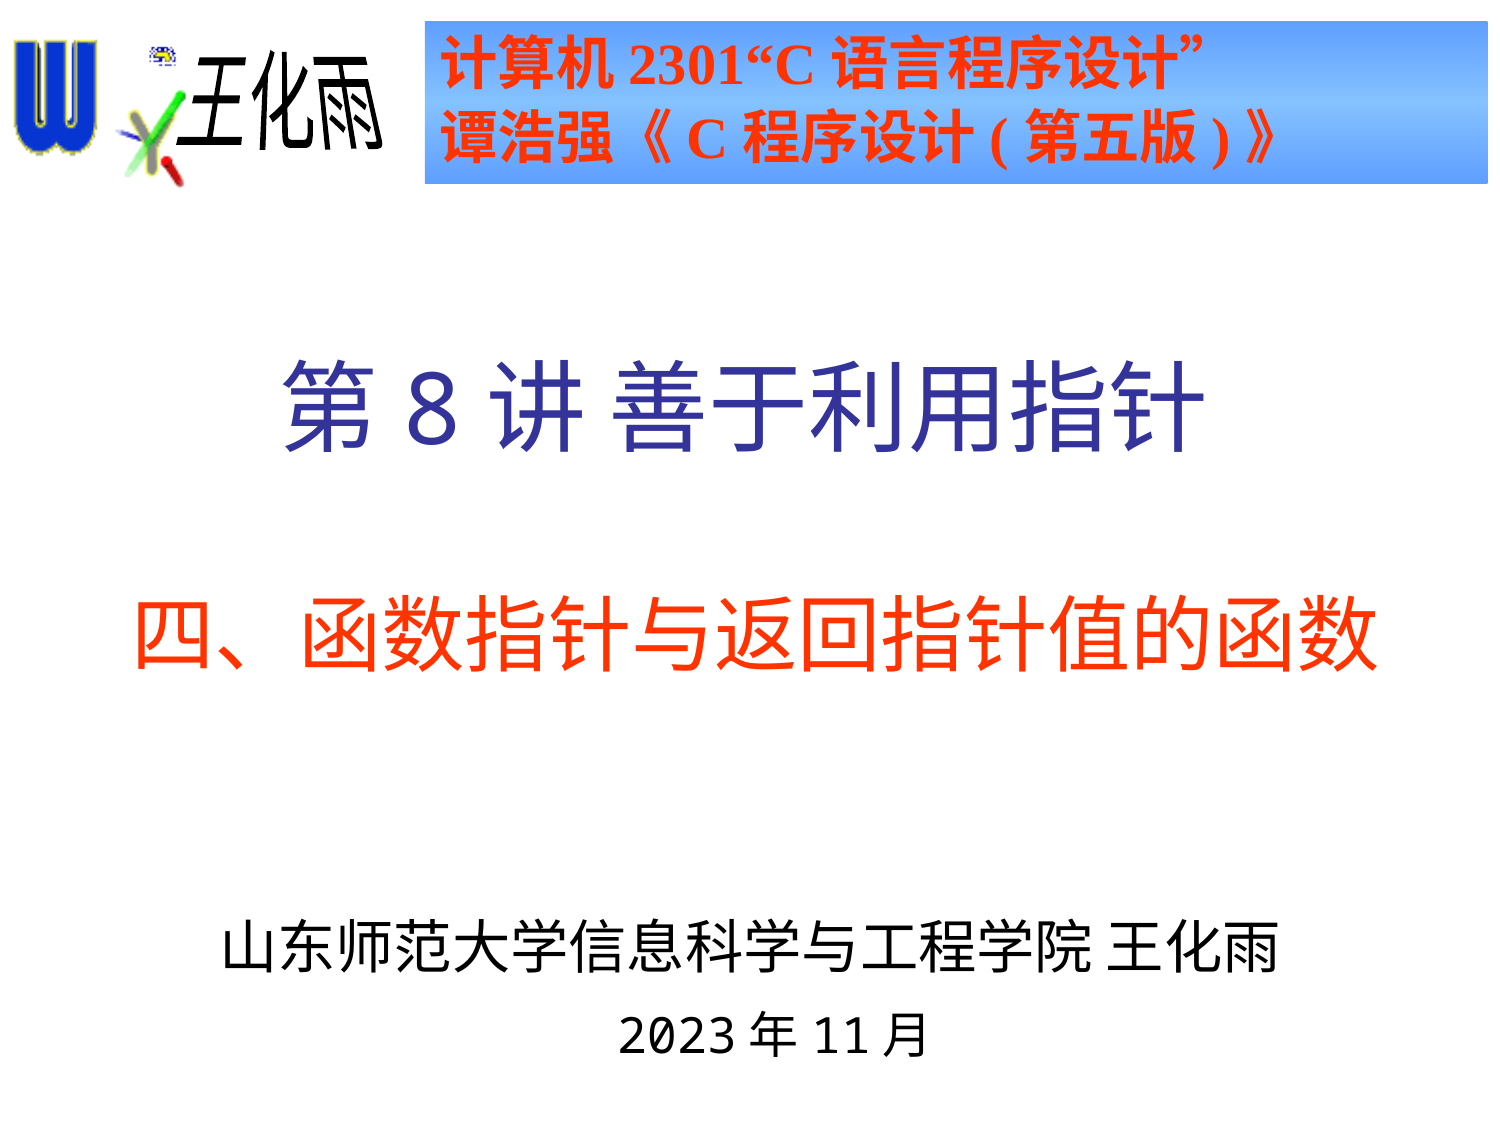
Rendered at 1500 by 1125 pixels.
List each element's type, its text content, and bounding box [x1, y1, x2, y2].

text_box 2023年11月 [137, 975, 1413, 1092]
picture [112, 87, 188, 200]
text_box 山东师范大学信息科学与工程学院 王化雨 [112, 900, 1388, 992]
text_box 四、函数指针与返回指针值的函数 [62, 575, 1450, 690]
text_box 计算机2301“C语言程序设计” 谭浩强《C程序设计(第五版)》 [424, 21, 1488, 184]
text_box 第8讲 善于利用指针 [50, 337, 1438, 473]
picture [12, 12, 100, 188]
picture [125, 24, 182, 82]
